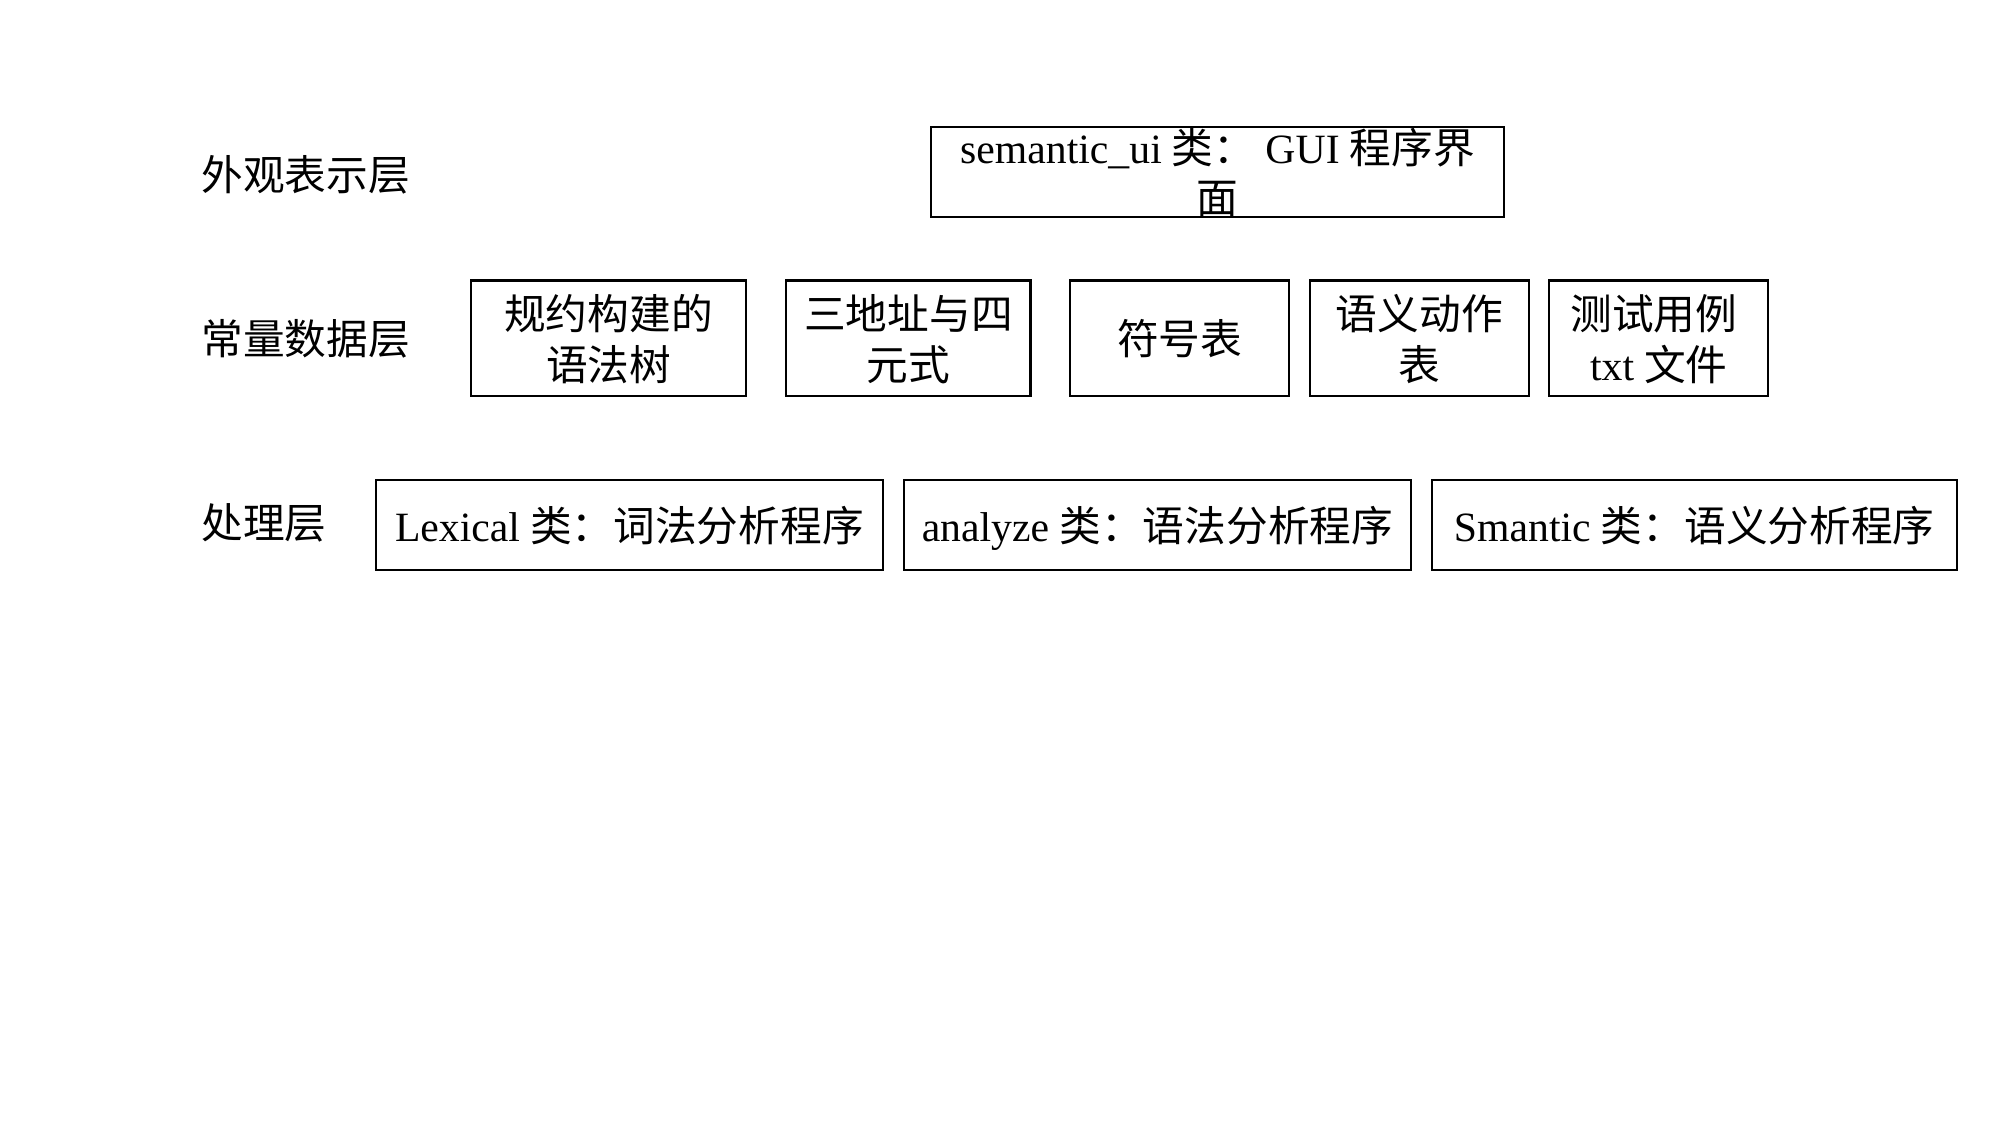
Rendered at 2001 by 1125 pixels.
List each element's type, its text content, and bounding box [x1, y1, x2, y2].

text_box semantic_ui类：GUI程序界面 [930, 126, 1505, 218]
text_box 规约构建的语法树 [470, 279, 747, 397]
text_box 语义动作表 [1309, 279, 1530, 397]
text_box analyze类：语法分析程序 [903, 479, 1412, 571]
text_box Smantic类：语义分析程序 [1431, 479, 1958, 571]
text_box 常量数据层 [186, 305, 470, 371]
text_box 处理层 [186, 489, 375, 554]
text_box 三地址与四元式 [785, 279, 1032, 397]
text_box 测试用例txt文件 [1548, 279, 1769, 397]
text_box 符号表 [1069, 279, 1290, 397]
text_box Lexical类：词法分析程序 [375, 479, 884, 571]
text_box 外观表示层 [186, 141, 484, 207]
